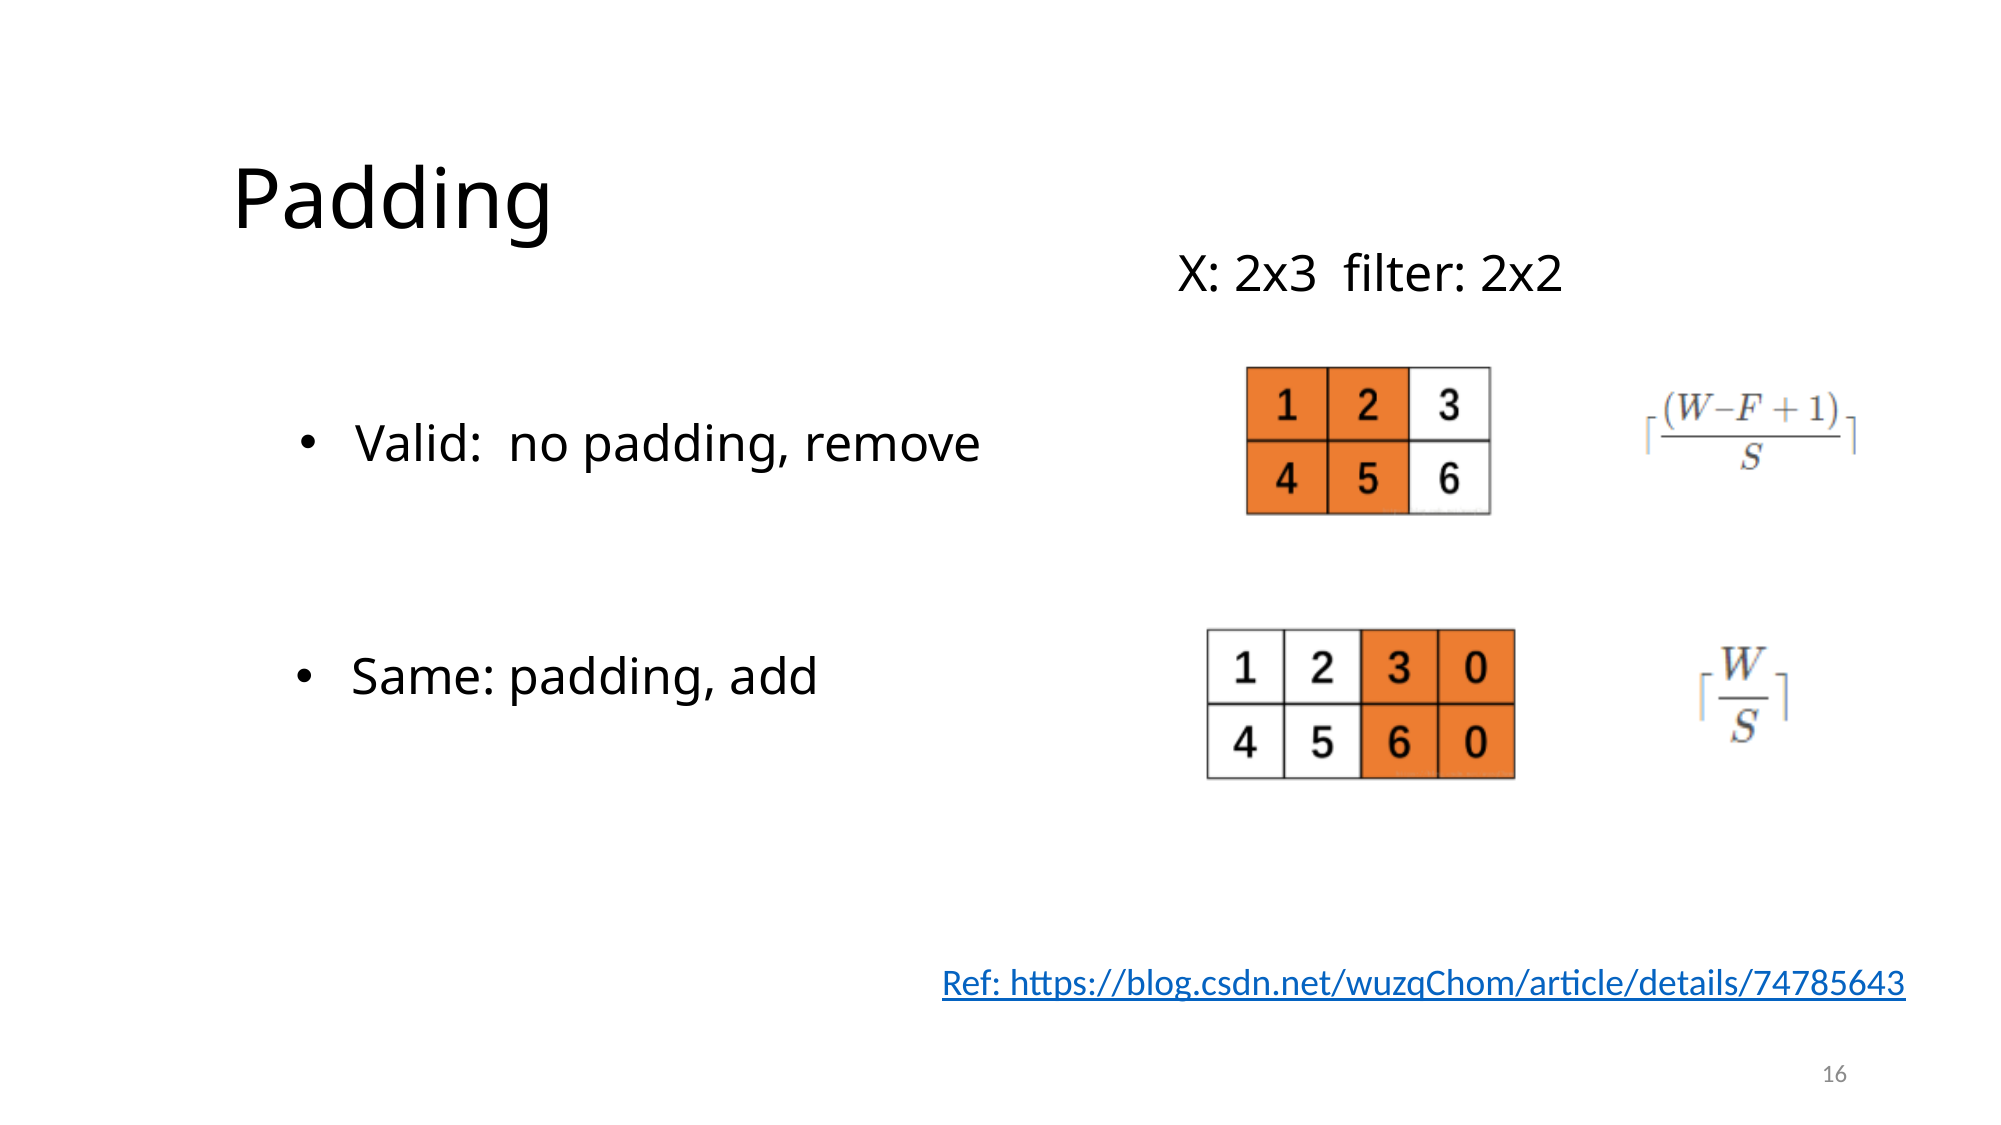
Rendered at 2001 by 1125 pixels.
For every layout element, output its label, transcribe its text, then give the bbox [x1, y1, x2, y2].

picture [1686, 626, 1800, 767]
picture [1637, 379, 1890, 489]
text_box X: 2x3 filter: 2x2 [1163, 233, 1579, 309]
text_box Padding [216, 137, 593, 253]
picture [1196, 617, 1522, 787]
text_box Ref: https://blog.csdn.net/wuzqChom/article/details/74785643 [927, 950, 1921, 1011]
picture [1234, 353, 1509, 530]
text_box Same: padding, add [280, 637, 835, 713]
slide_number 16 [1412, 1042, 1863, 1103]
text_box Valid: no padding, remove [284, 403, 998, 479]
